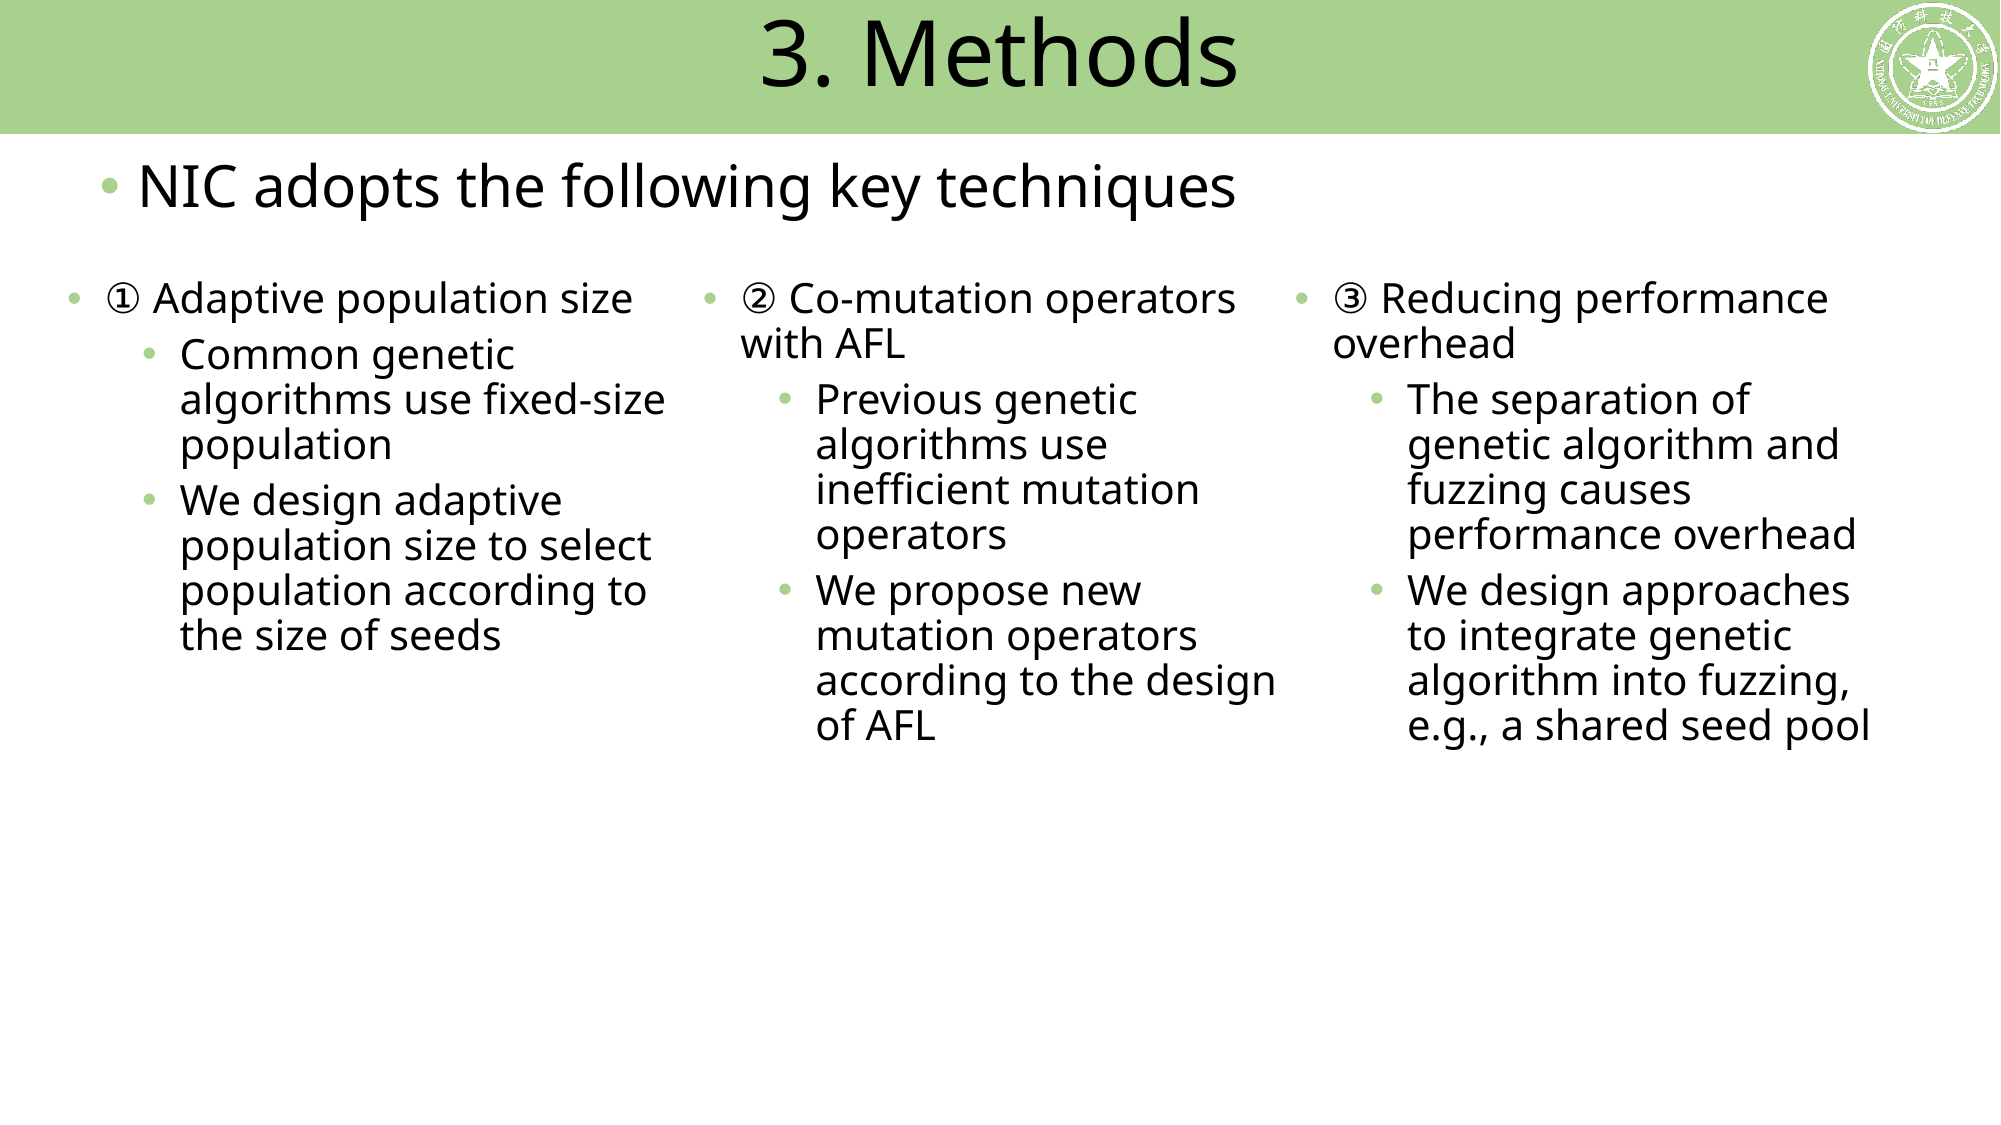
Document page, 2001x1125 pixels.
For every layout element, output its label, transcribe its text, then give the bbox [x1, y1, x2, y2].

text_box ② Co-mutation operators with AFL Previous genetic algorithms use inefficient mutation operators We propose new mutation operators according to the design of AFL [687, 270, 1279, 1042]
text_box ③ Reducing performance overhead The separation of genetic algorithm and fuzzing causes performance overhead We design approaches to integrate genetic algorithm into fuzzing, e.g., a shared seed pool [1279, 270, 1916, 1042]
text_box ① Adaptive population size Common genetic algorithms use fixed-size population We design adaptive population size to select population according to the size of seeds [52, 270, 687, 1042]
title 3. Methods [0, 0, 2000, 135]
list NIC adopts the following key techniques [84, 149, 1863, 270]
